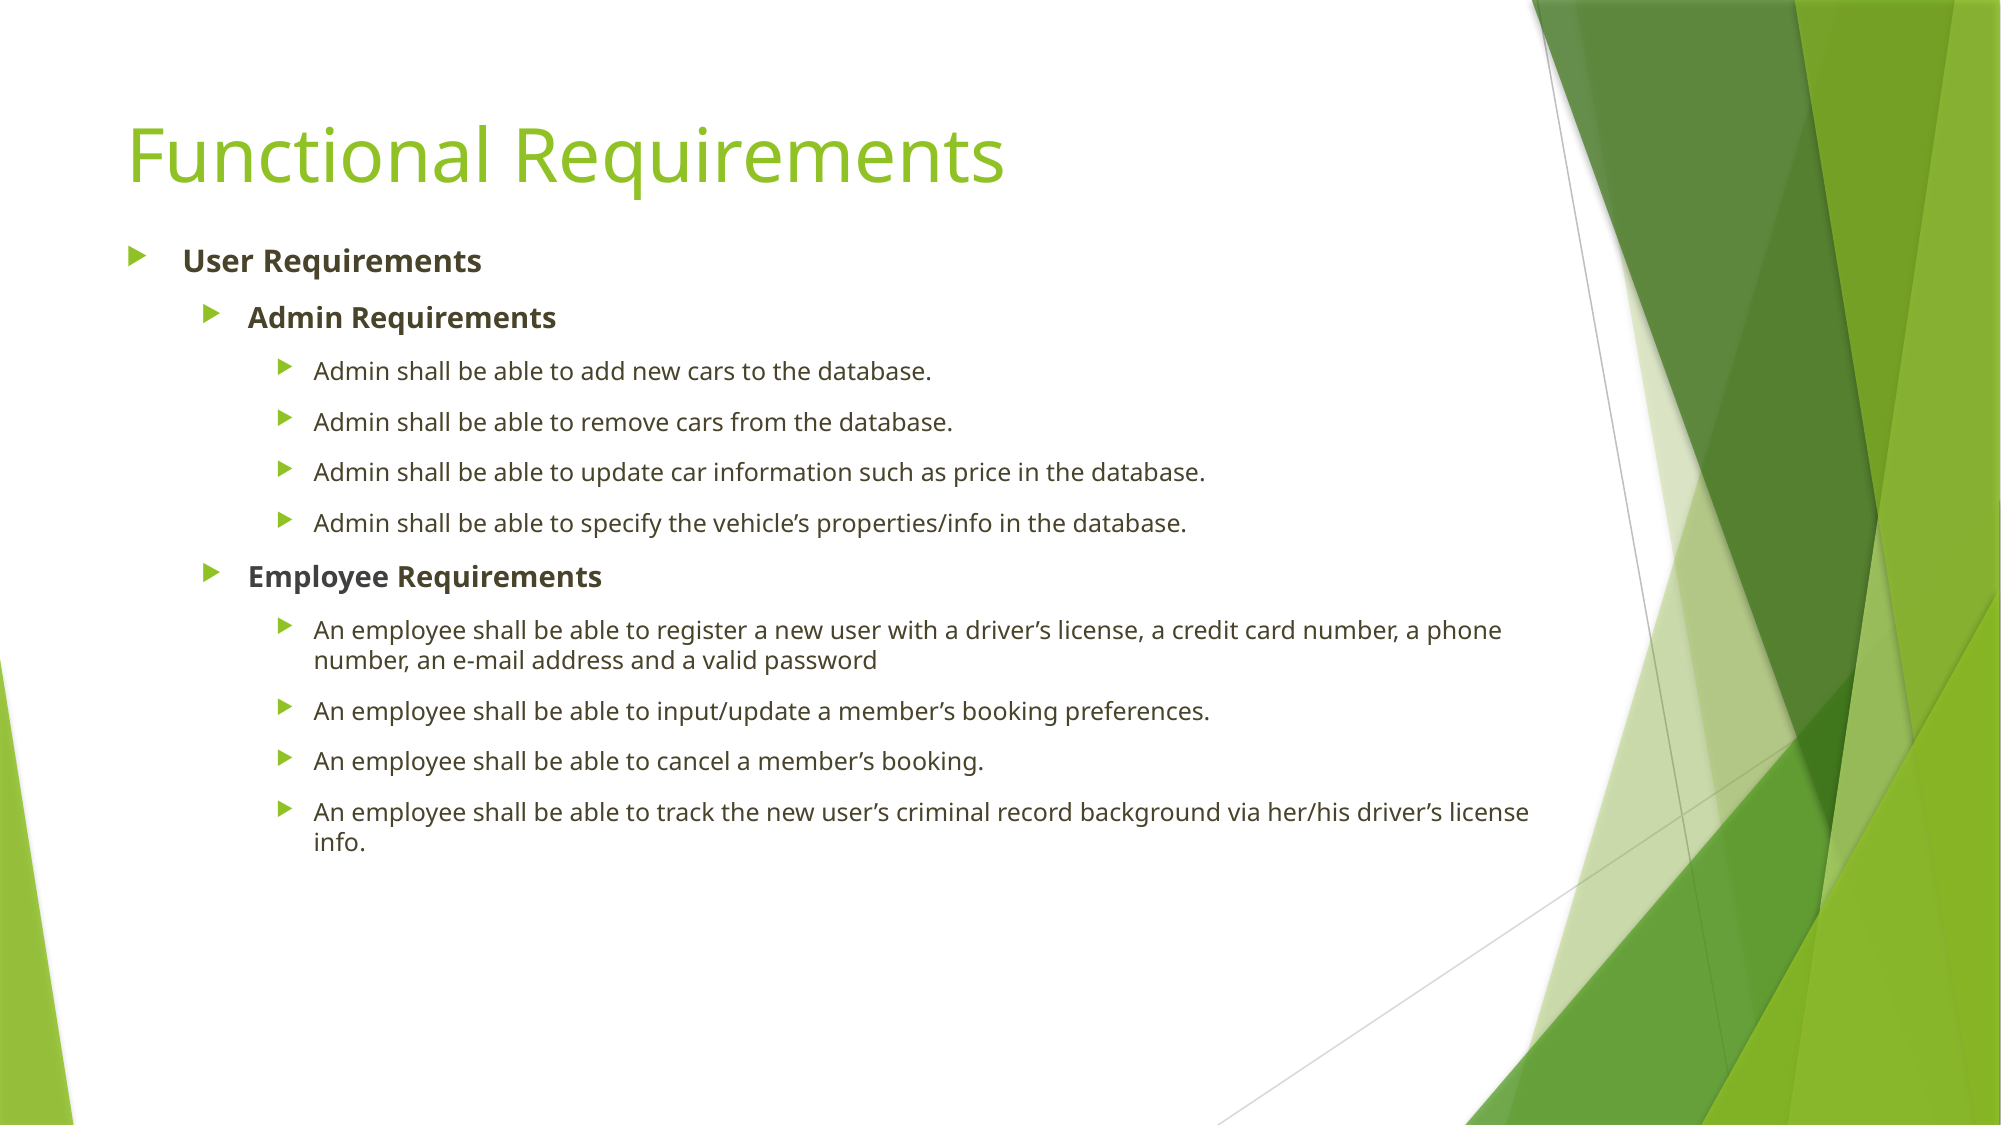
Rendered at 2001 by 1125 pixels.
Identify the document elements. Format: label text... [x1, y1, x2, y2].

list User Requirements Admin Requirements Admin shall be able to add new cars to the database. Admin shall be able to remove cars from the database. Admin shall be able to update car information such as price in the database. Admin shall be able to specify the vehicle’s properties/info in the database. Employee Requirements An employee shall be able to register a new user with a driver’s license, a credit card number, a phone number, an e-mail address and a valid password An employee shall be able to input/update a member’s booking preferences. An employee shall be able to cancel a member’s booking. An employee shall be able to track the new user’s criminal record background via her/his driver’s license info. [111, 233, 1550, 992]
title Functional Requirements [111, 99, 1522, 233]
